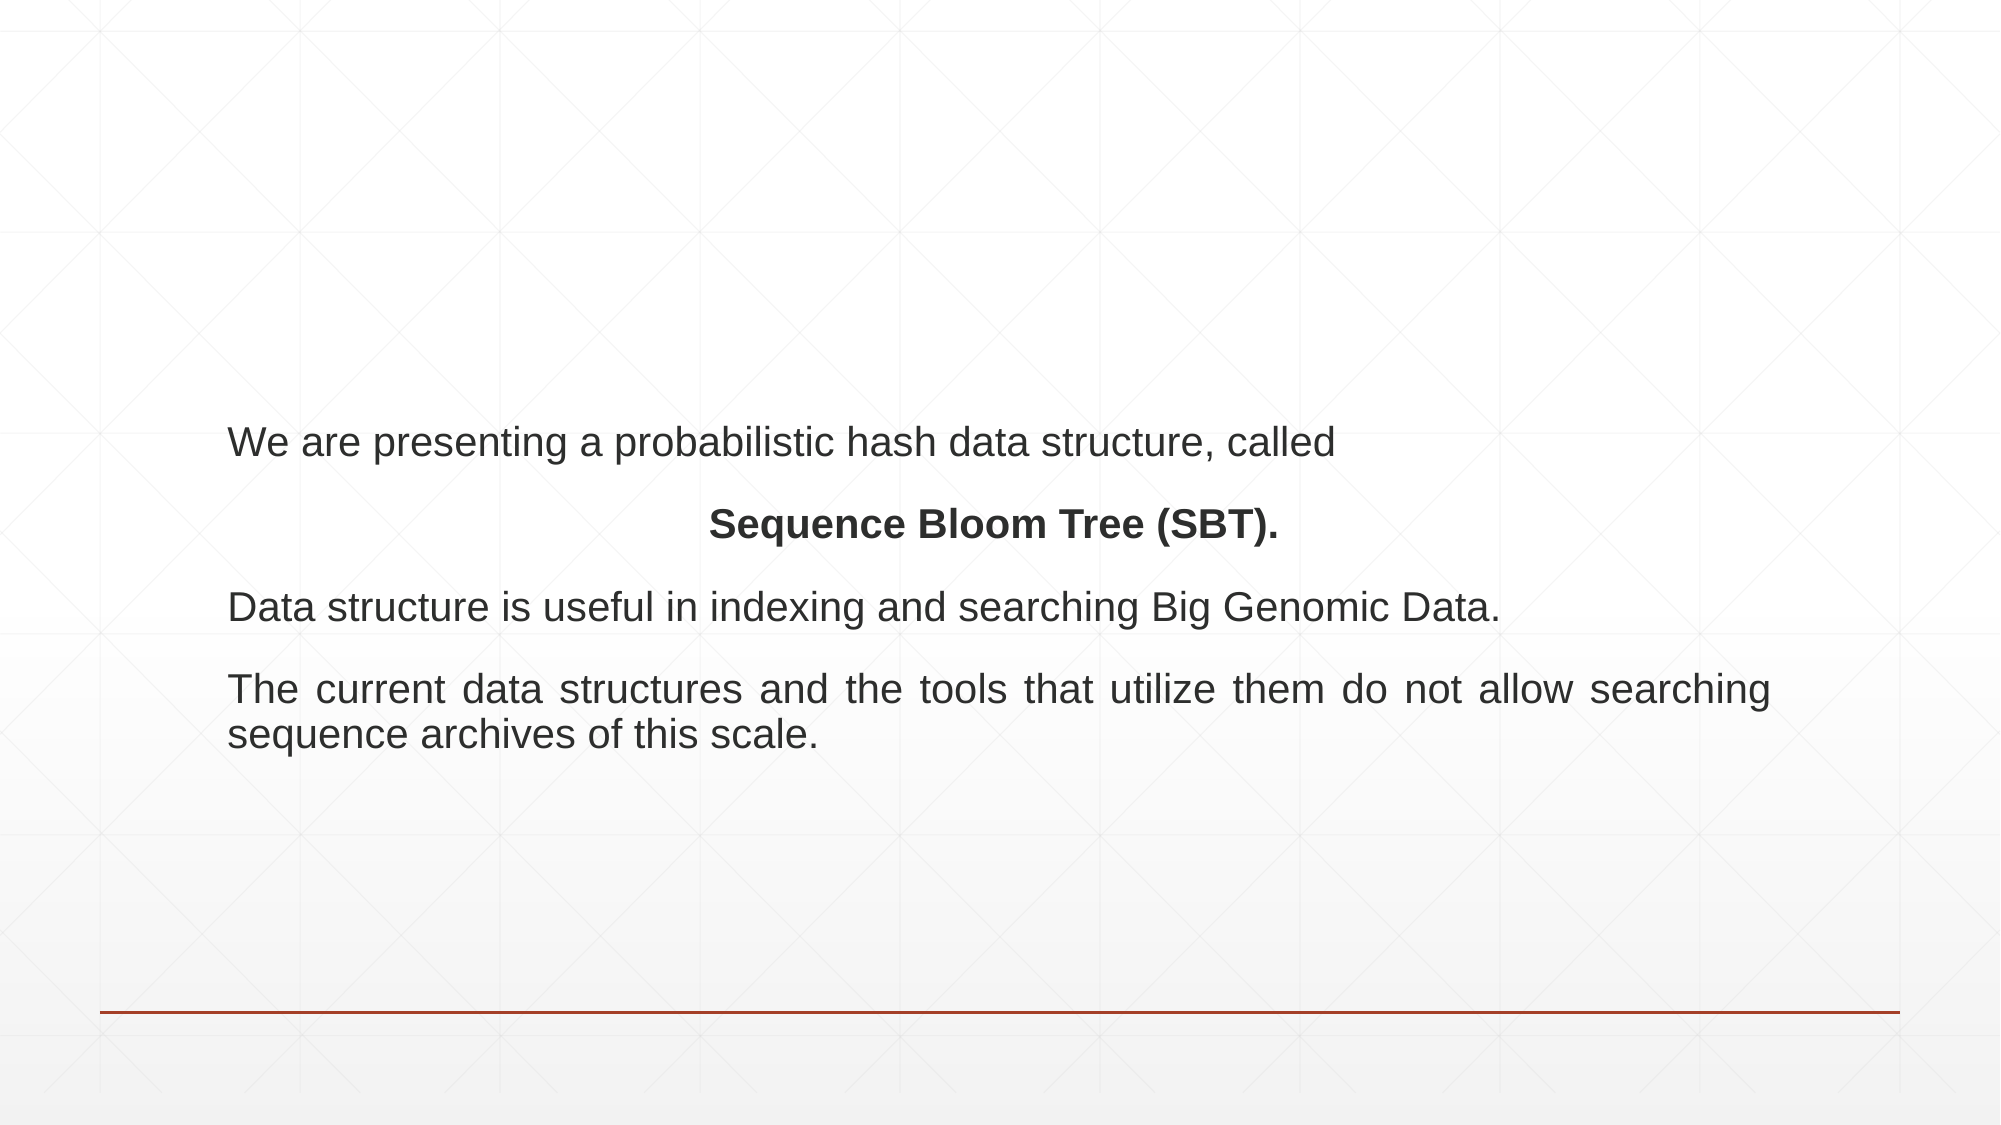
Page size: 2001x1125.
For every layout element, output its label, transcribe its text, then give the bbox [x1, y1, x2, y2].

list We are presenting a probabilistic hash data structure, called Sequence Bloom Tree (SBT). Data structure is useful in indexing and searching Big Genomic Data. The current data structures and the tools that utilize them do not allow searching sequence archives of this scale. [212, 324, 1788, 950]
